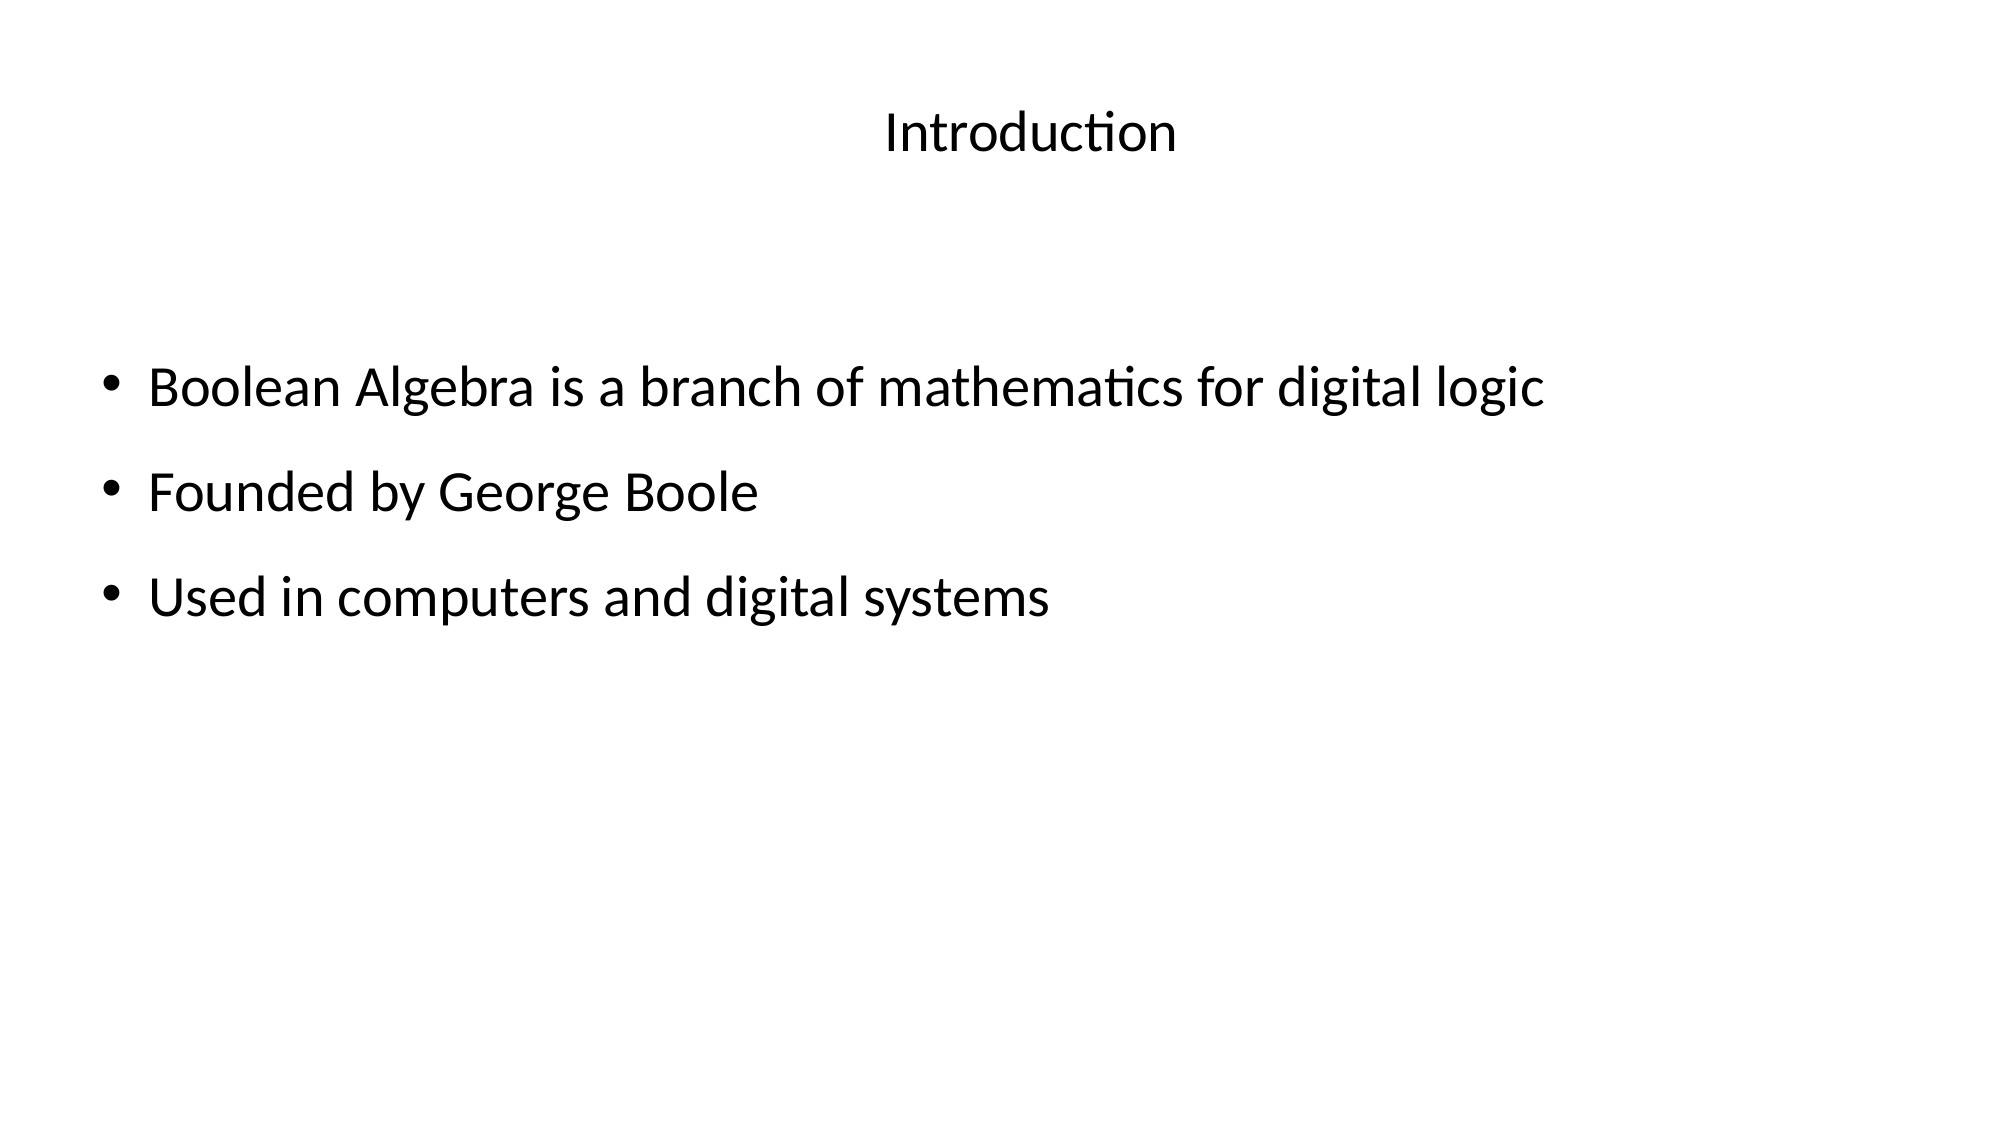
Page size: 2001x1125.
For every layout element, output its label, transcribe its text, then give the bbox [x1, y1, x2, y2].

text_box Introduction [531, 85, 1532, 171]
text_box Boolean Algebra is a branch of mathematics for digital logic Founded by George Boole Used in computers and digital systems [86, 305, 1647, 636]
